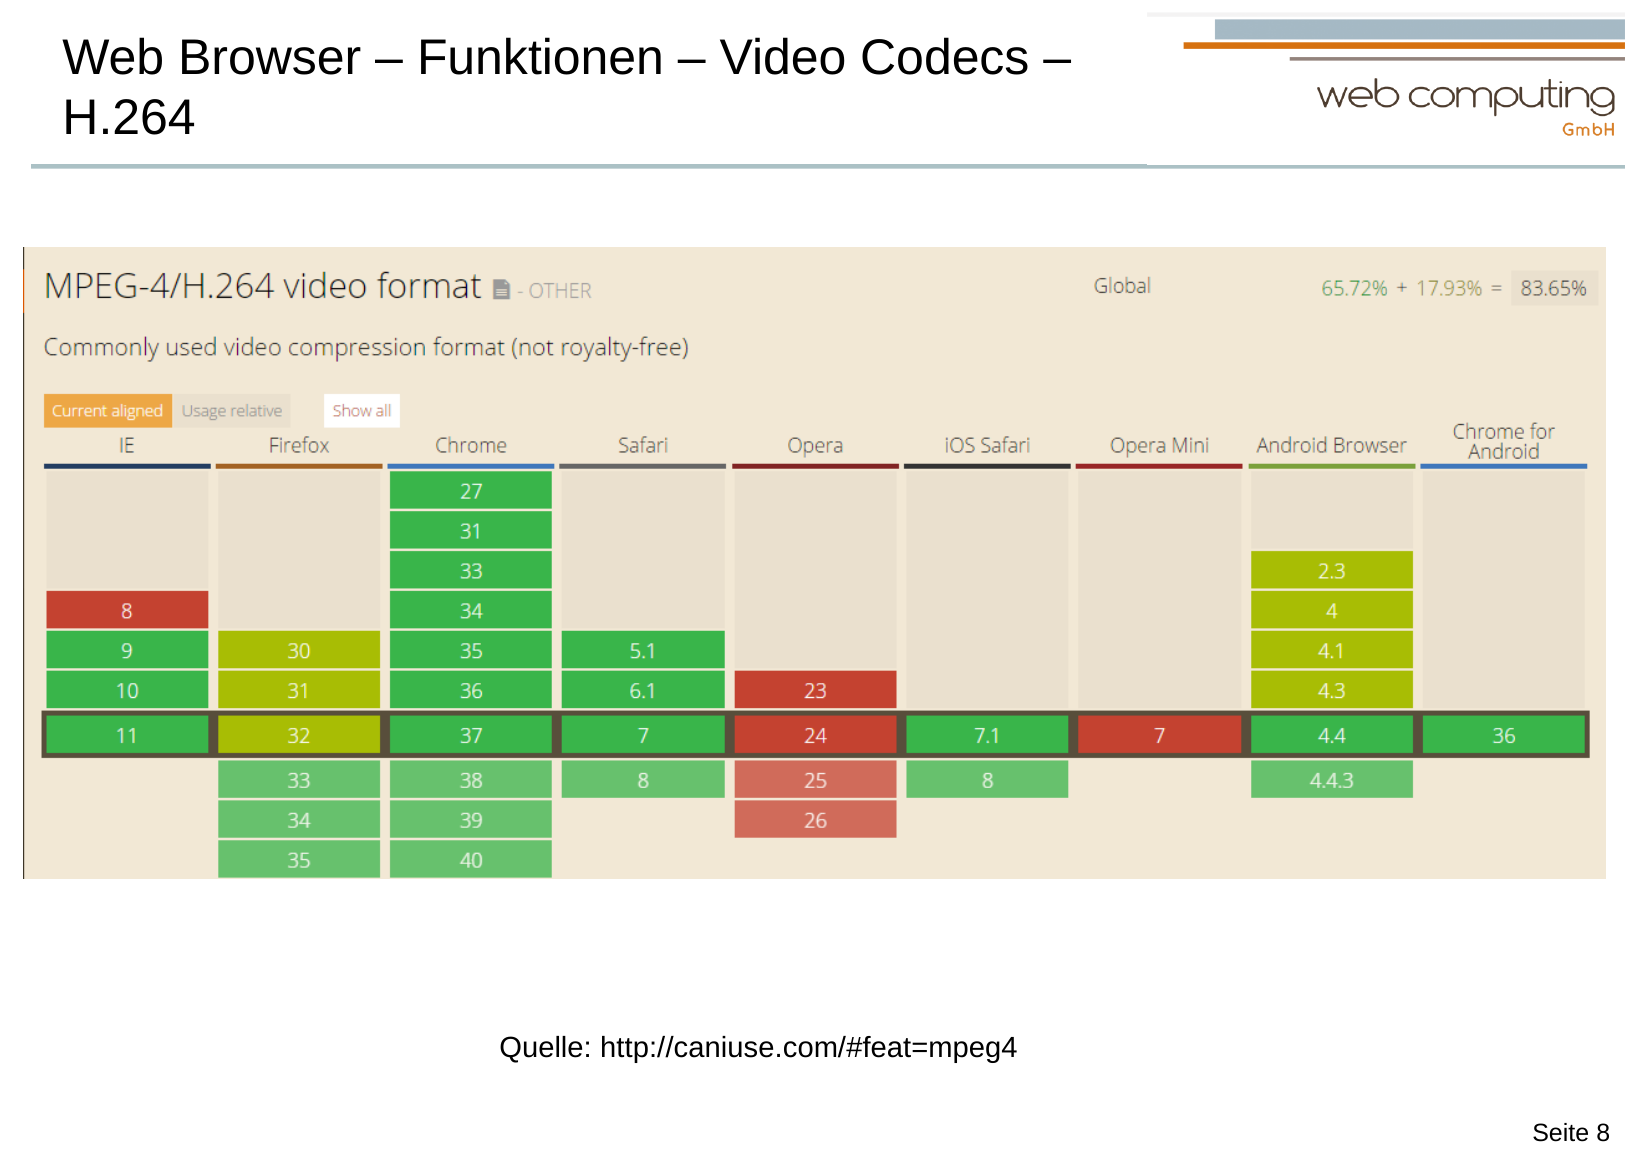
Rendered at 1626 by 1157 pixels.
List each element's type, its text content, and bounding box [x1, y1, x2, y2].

picture [23, 247, 1606, 879]
text_box Quelle: http://caniuse.com/#feat=mpeg4 [484, 1020, 1034, 1071]
title Web Browser – Funktionen – Video Codecs – H.264 [47, 26, 1148, 143]
slide_number Seite 8 [1427, 1108, 1625, 1157]
picture [1147, 5, 1625, 165]
